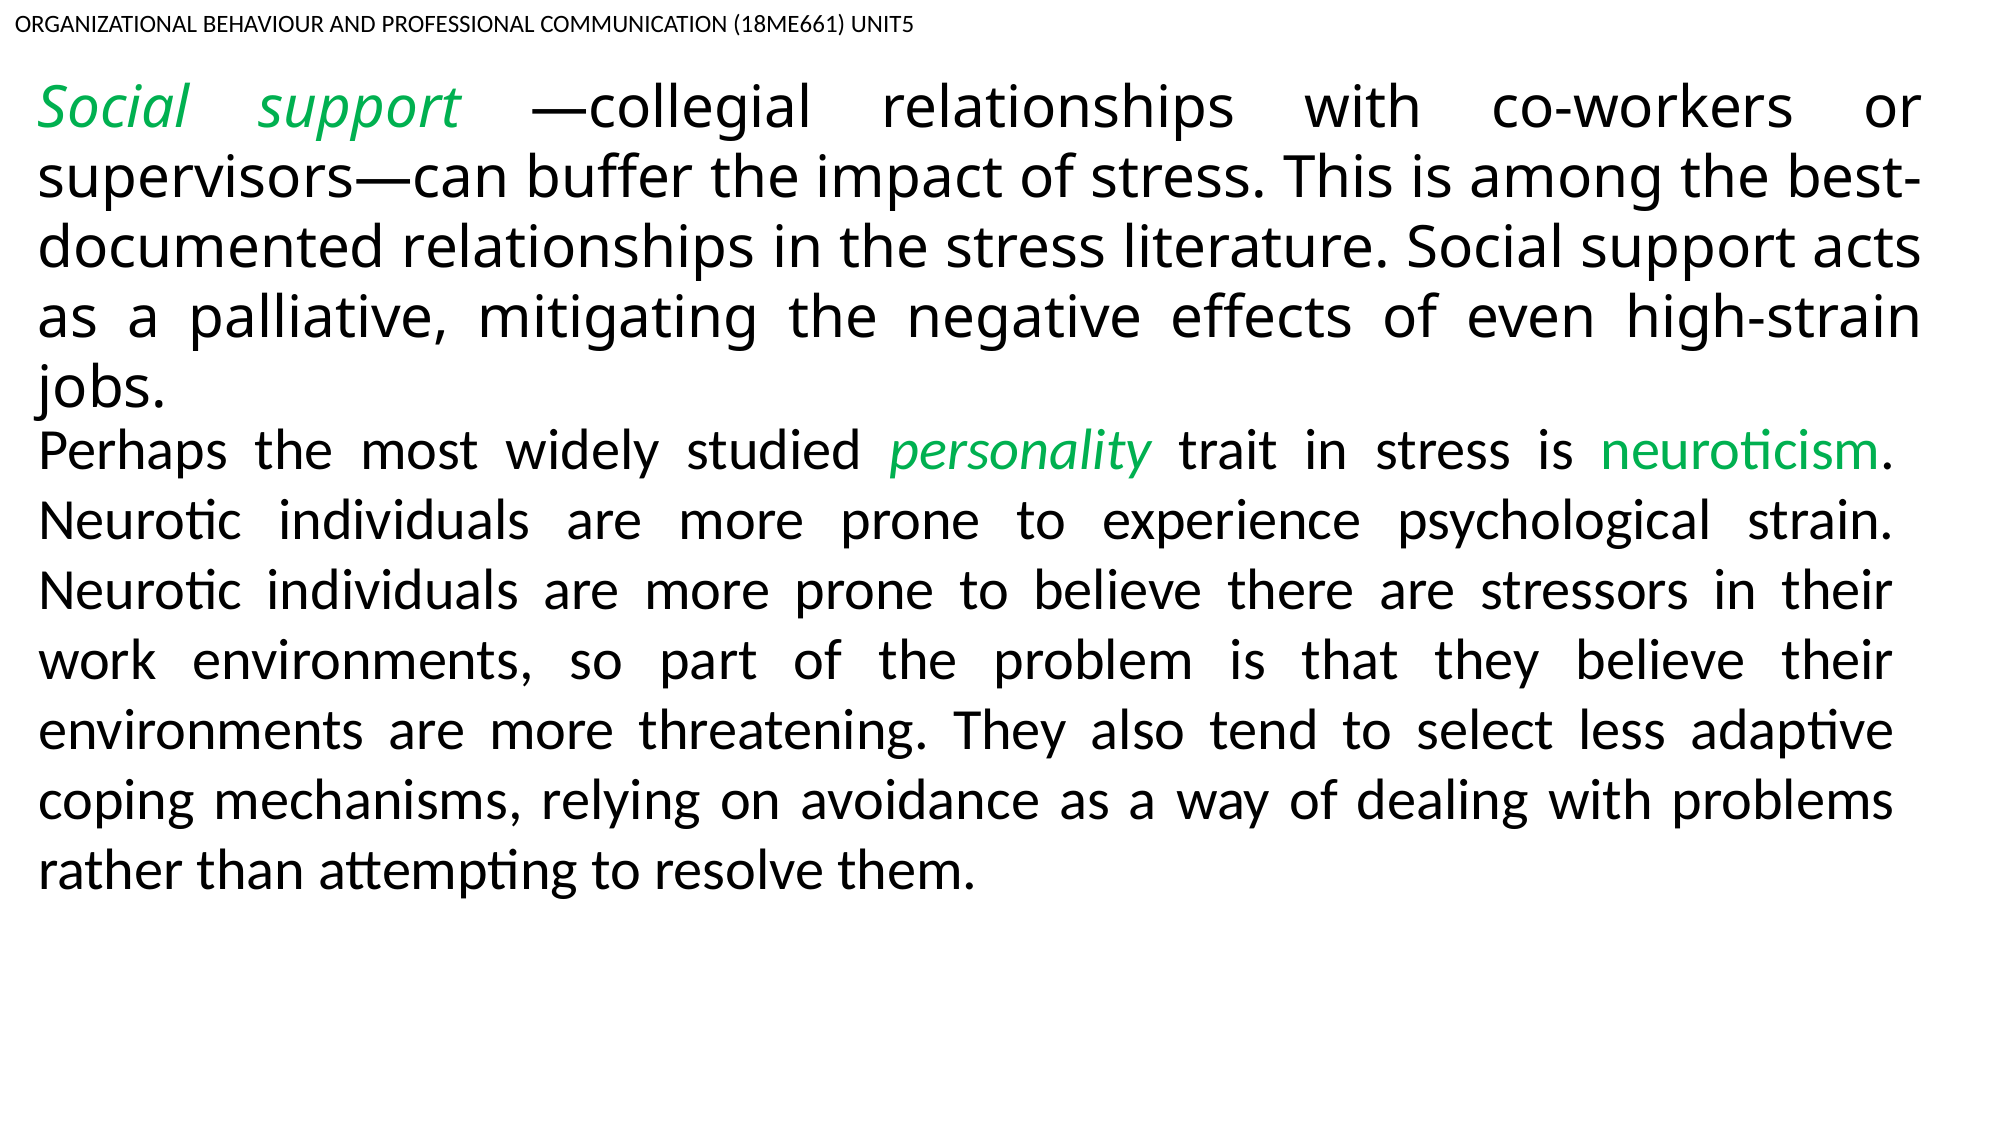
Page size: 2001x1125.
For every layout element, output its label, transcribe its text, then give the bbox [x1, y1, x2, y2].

text_box Social support —collegial relationships with co-workers or supervisors—can buffer the impact of stress. This is among the best-documented relationships in the stress literature. Social support acts as a palliative, mitigating the negative effects of even high-strain jobs. [23, 62, 1938, 427]
text_box Perhaps the most widely studied personality trait in stress is neuroticism. Neurotic individuals are more prone to experience psychological strain. Neurotic individuals are more prone to believe there are stressors in their work environments, so part of the problem is that they believe their environments are more threatening. They also tend to select less adaptive coping mechanisms, relying on avoidance as a way of dealing with problems rather than attempting to resolve them. [23, 403, 1910, 909]
text_box ORGANIZATIONAL BEHAVIOUR AND PROFESSIONAL COMMUNICATION (18ME661) UNIT5 [0, 0, 1000, 45]
